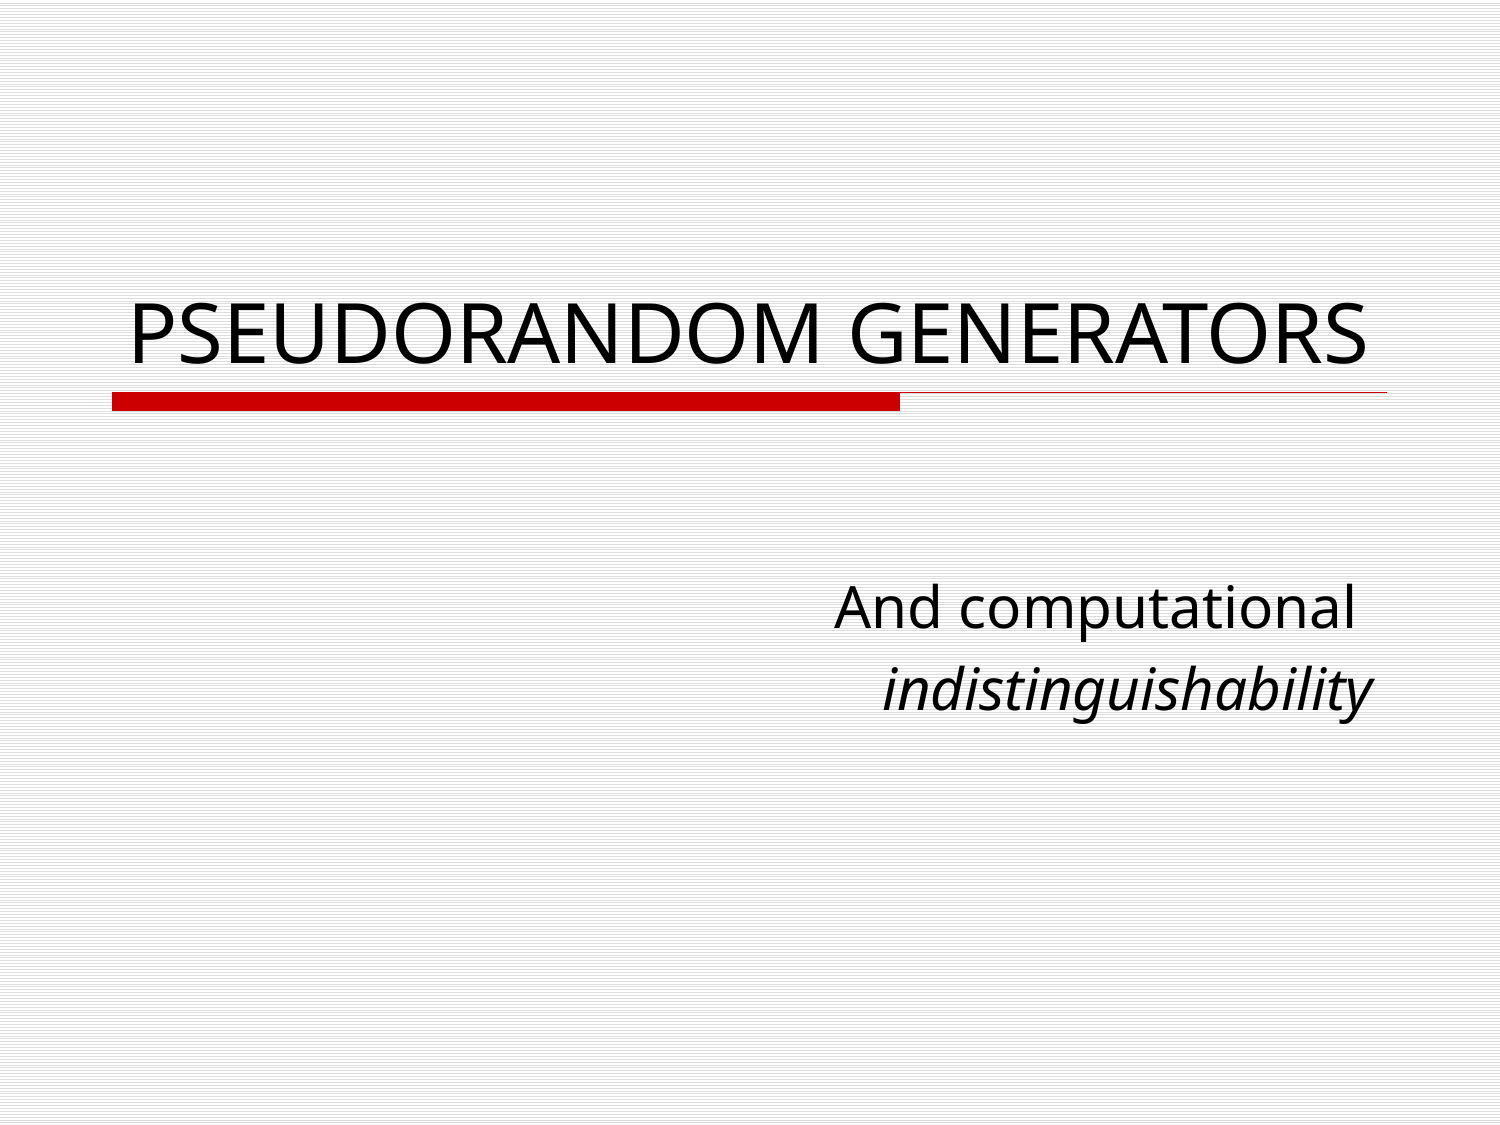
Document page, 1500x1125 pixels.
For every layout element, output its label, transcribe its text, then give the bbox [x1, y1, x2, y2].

subtitle And computational indistinguishability [237, 562, 1388, 825]
title PSEUDORANDOM GENERATORS [112, 162, 1388, 388]
